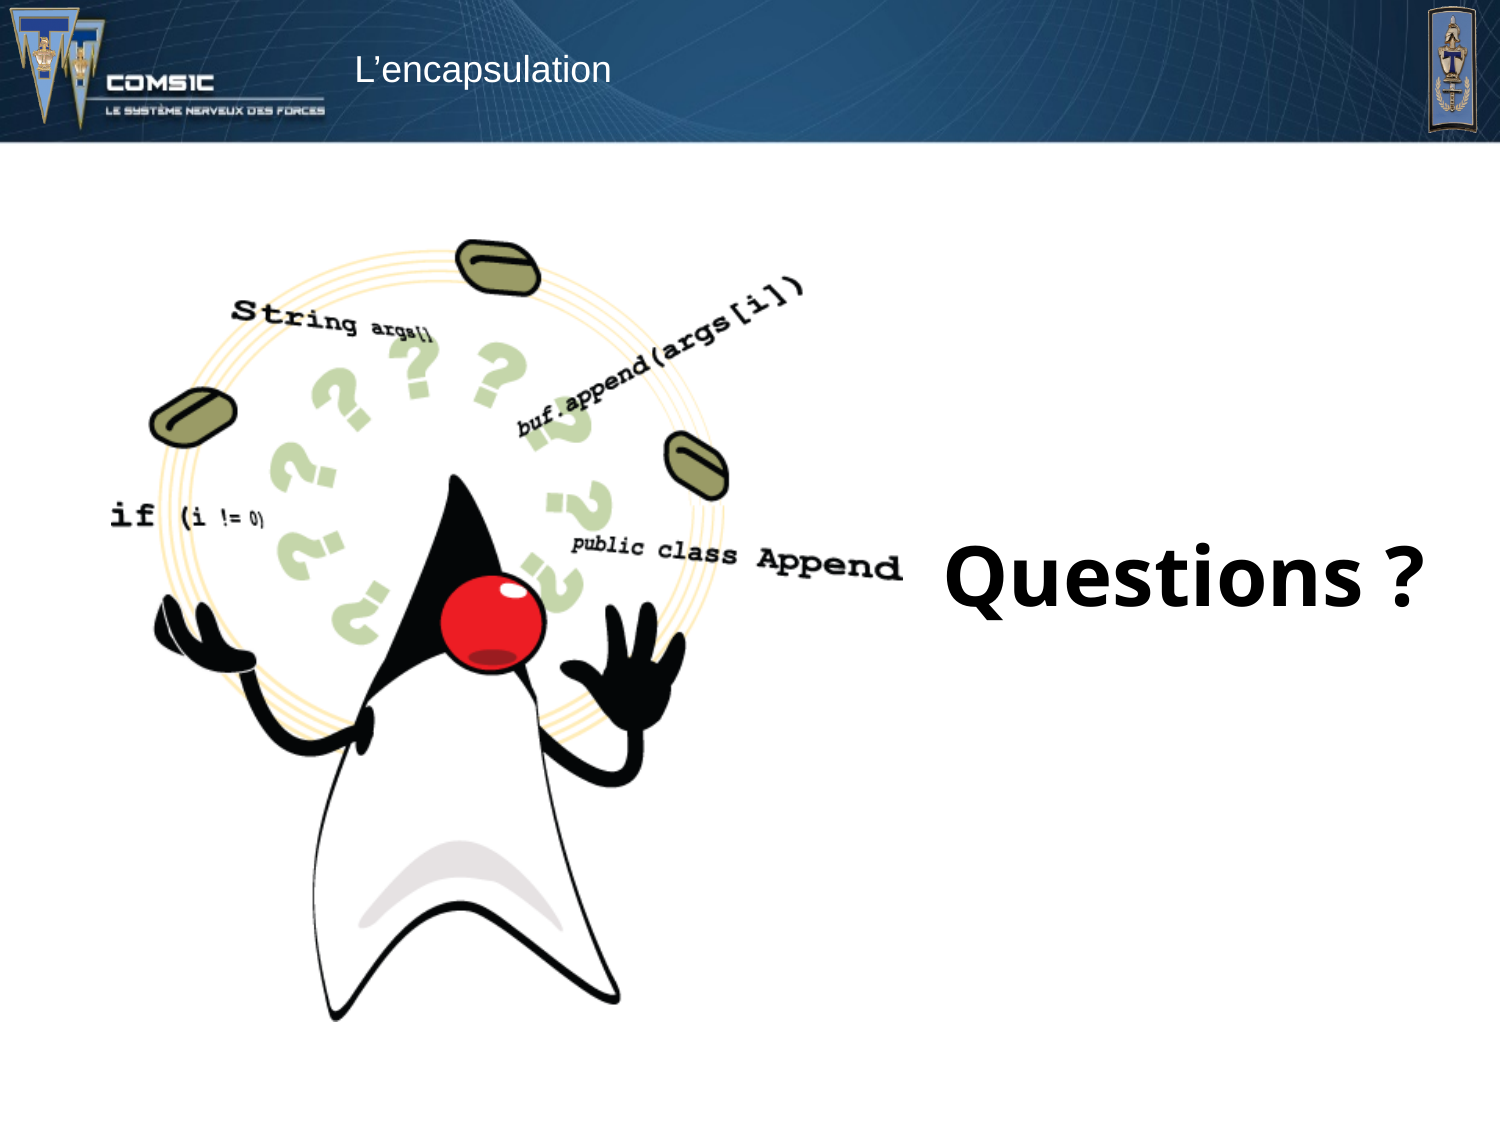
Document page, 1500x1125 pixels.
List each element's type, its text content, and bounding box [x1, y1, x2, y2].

picture [111, 238, 903, 1022]
title L’encapsulation [339, 16, 1492, 125]
text_box Questions ? [927, 515, 1441, 631]
picture [0, 0, 1500, 146]
